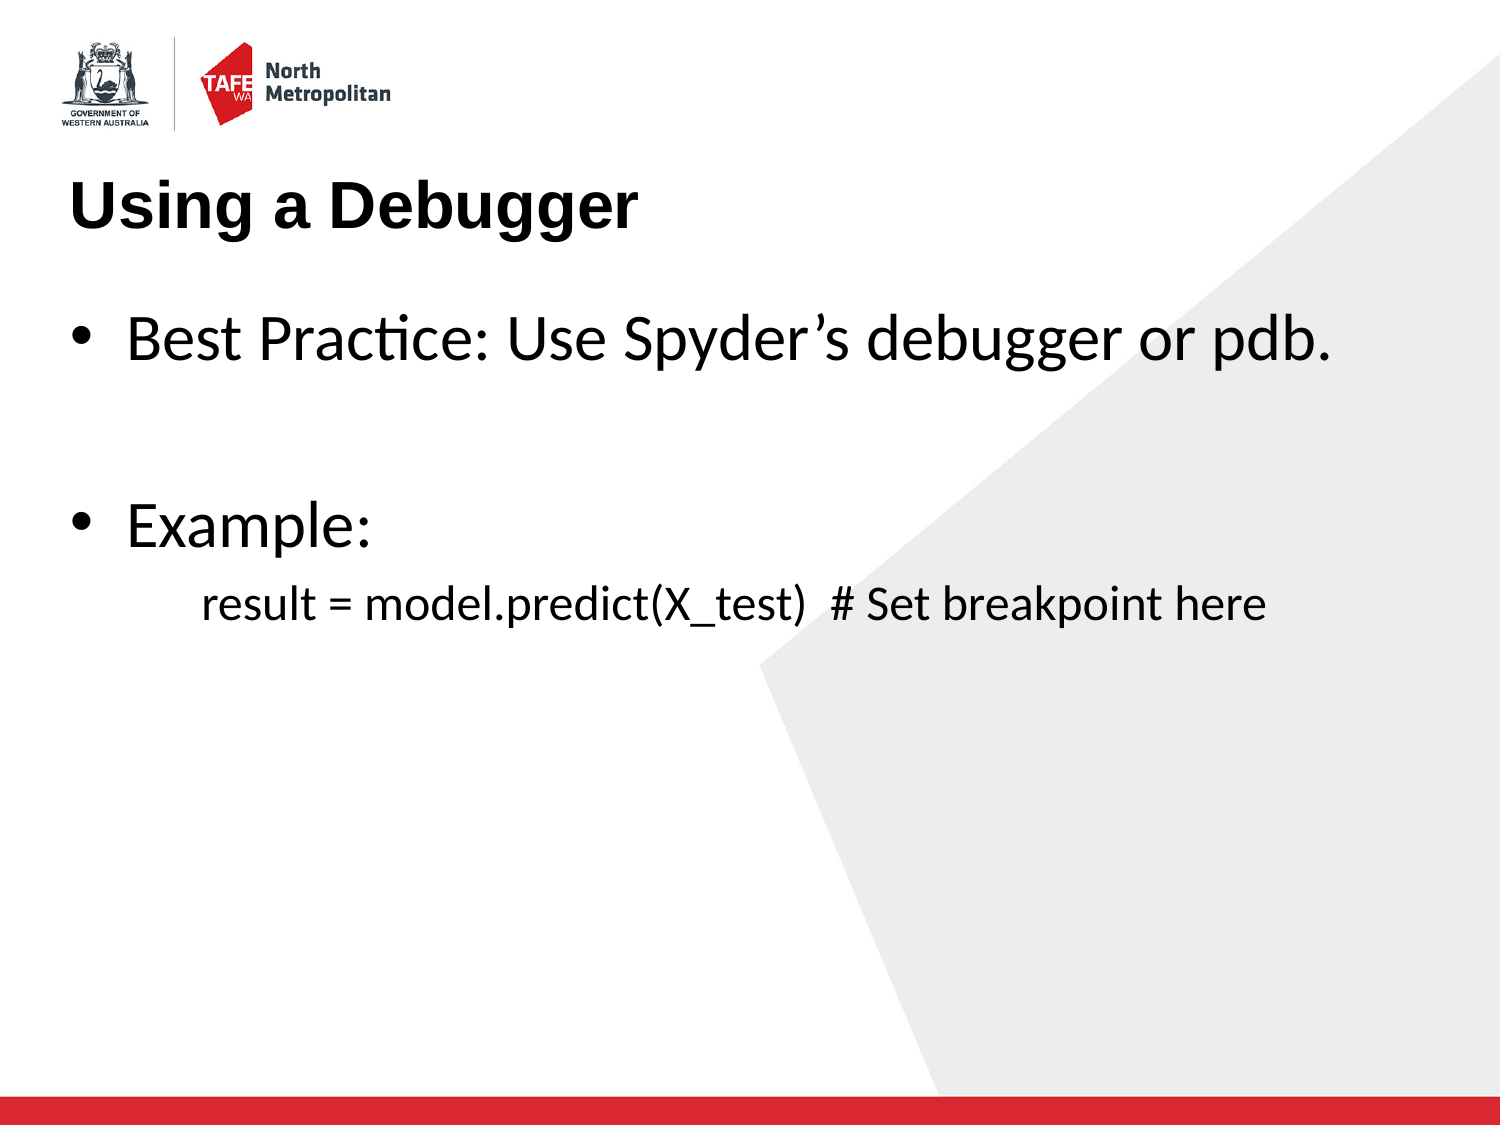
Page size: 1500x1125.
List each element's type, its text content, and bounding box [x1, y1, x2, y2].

picture [0, 0, 1500, 1125]
title Using a Debugger [54, 146, 1446, 258]
list Best Practice: Use Spyder’s debugger or pdb. Example: result = model.predict(X_test) # Set breakpoint here [54, 286, 1446, 1021]
